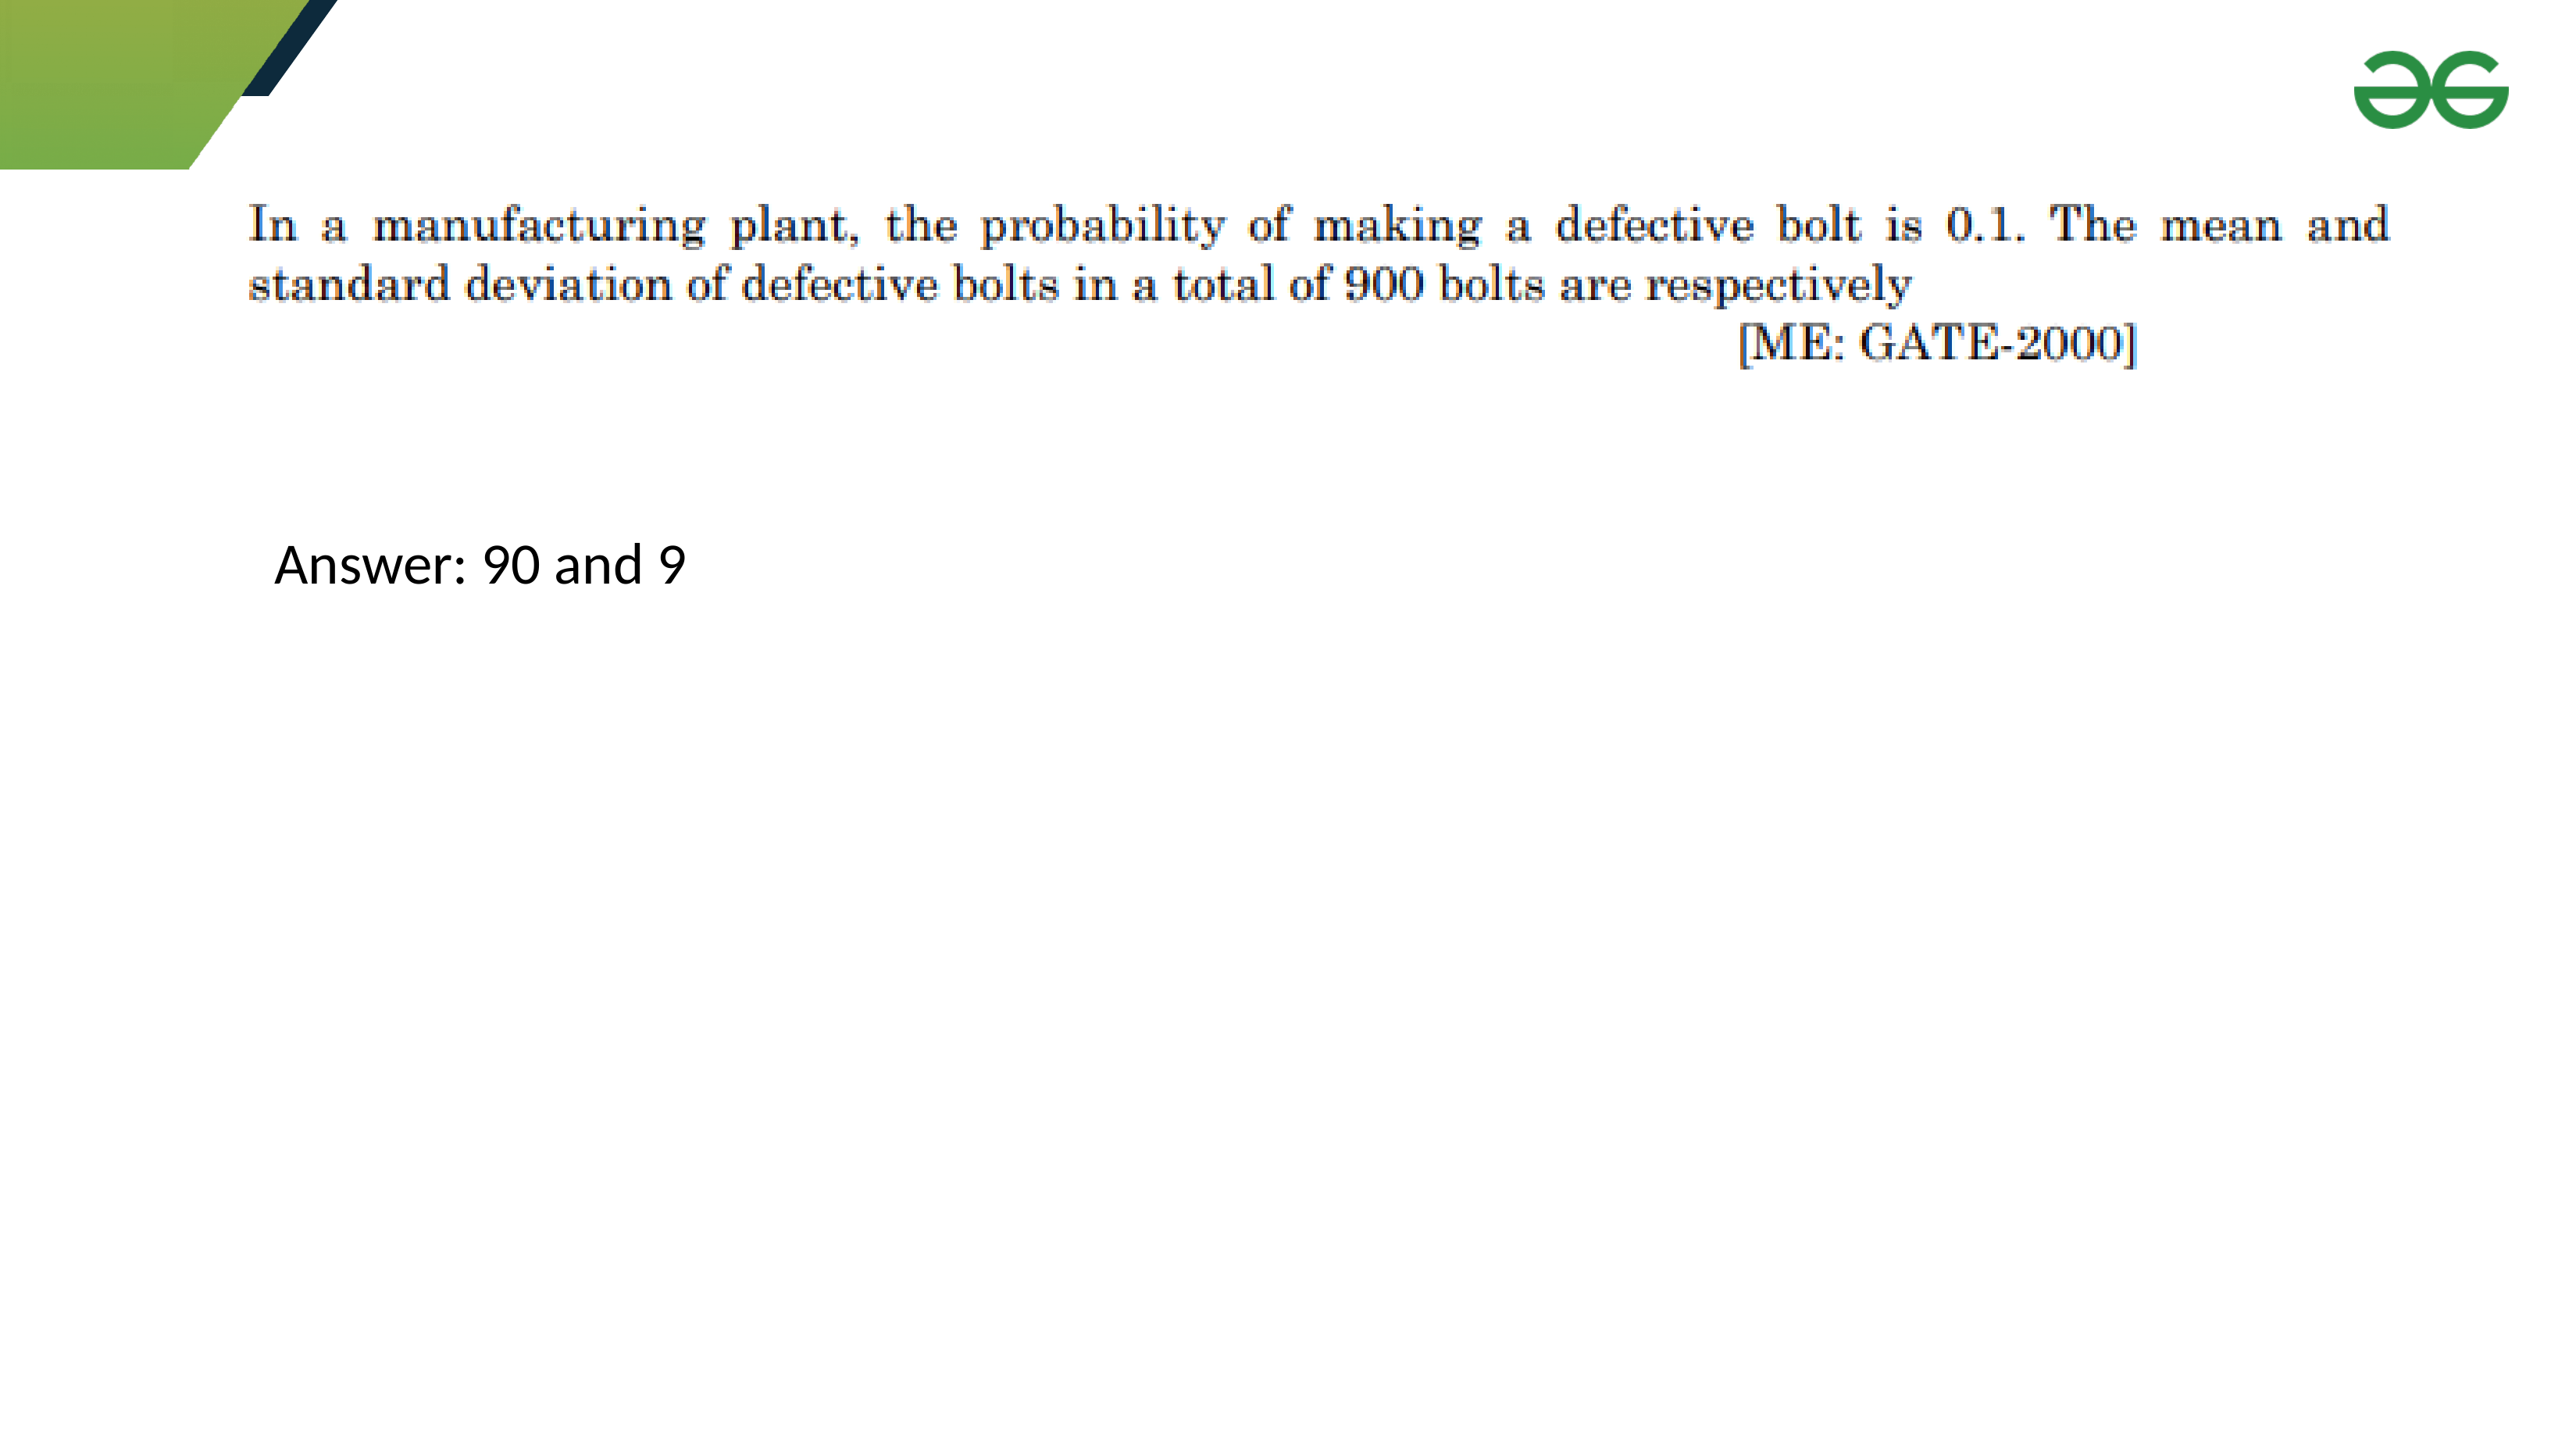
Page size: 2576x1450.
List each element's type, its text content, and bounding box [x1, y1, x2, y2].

picture [2353, 50, 2509, 130]
text_box Answer: 90 and 9 [262, 520, 869, 602]
picture [0, 0, 2452, 384]
